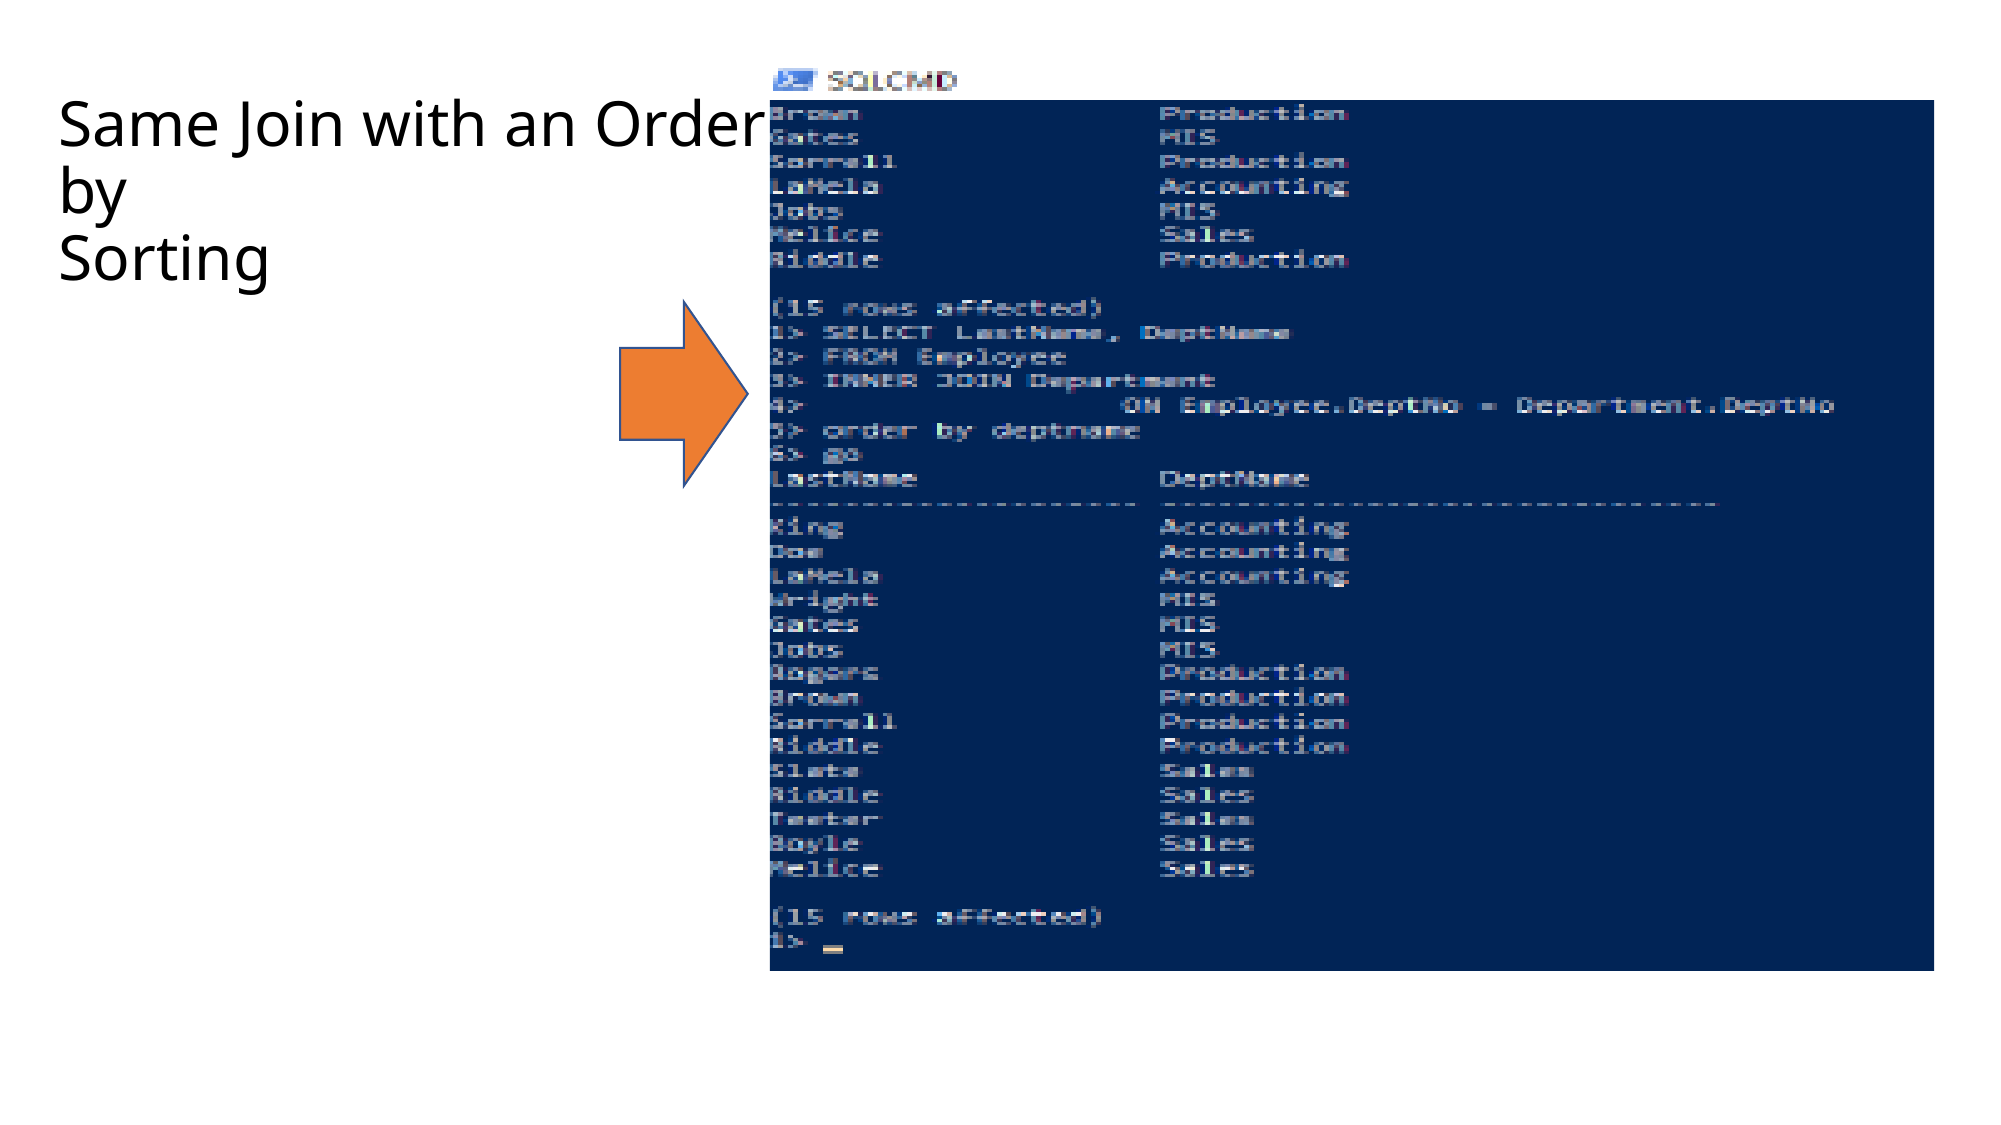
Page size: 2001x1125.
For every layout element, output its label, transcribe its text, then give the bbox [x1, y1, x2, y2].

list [769, 59, 1935, 971]
text_box [619, 298, 750, 490]
title Same Join with an Order by Sorting [43, 84, 769, 302]
